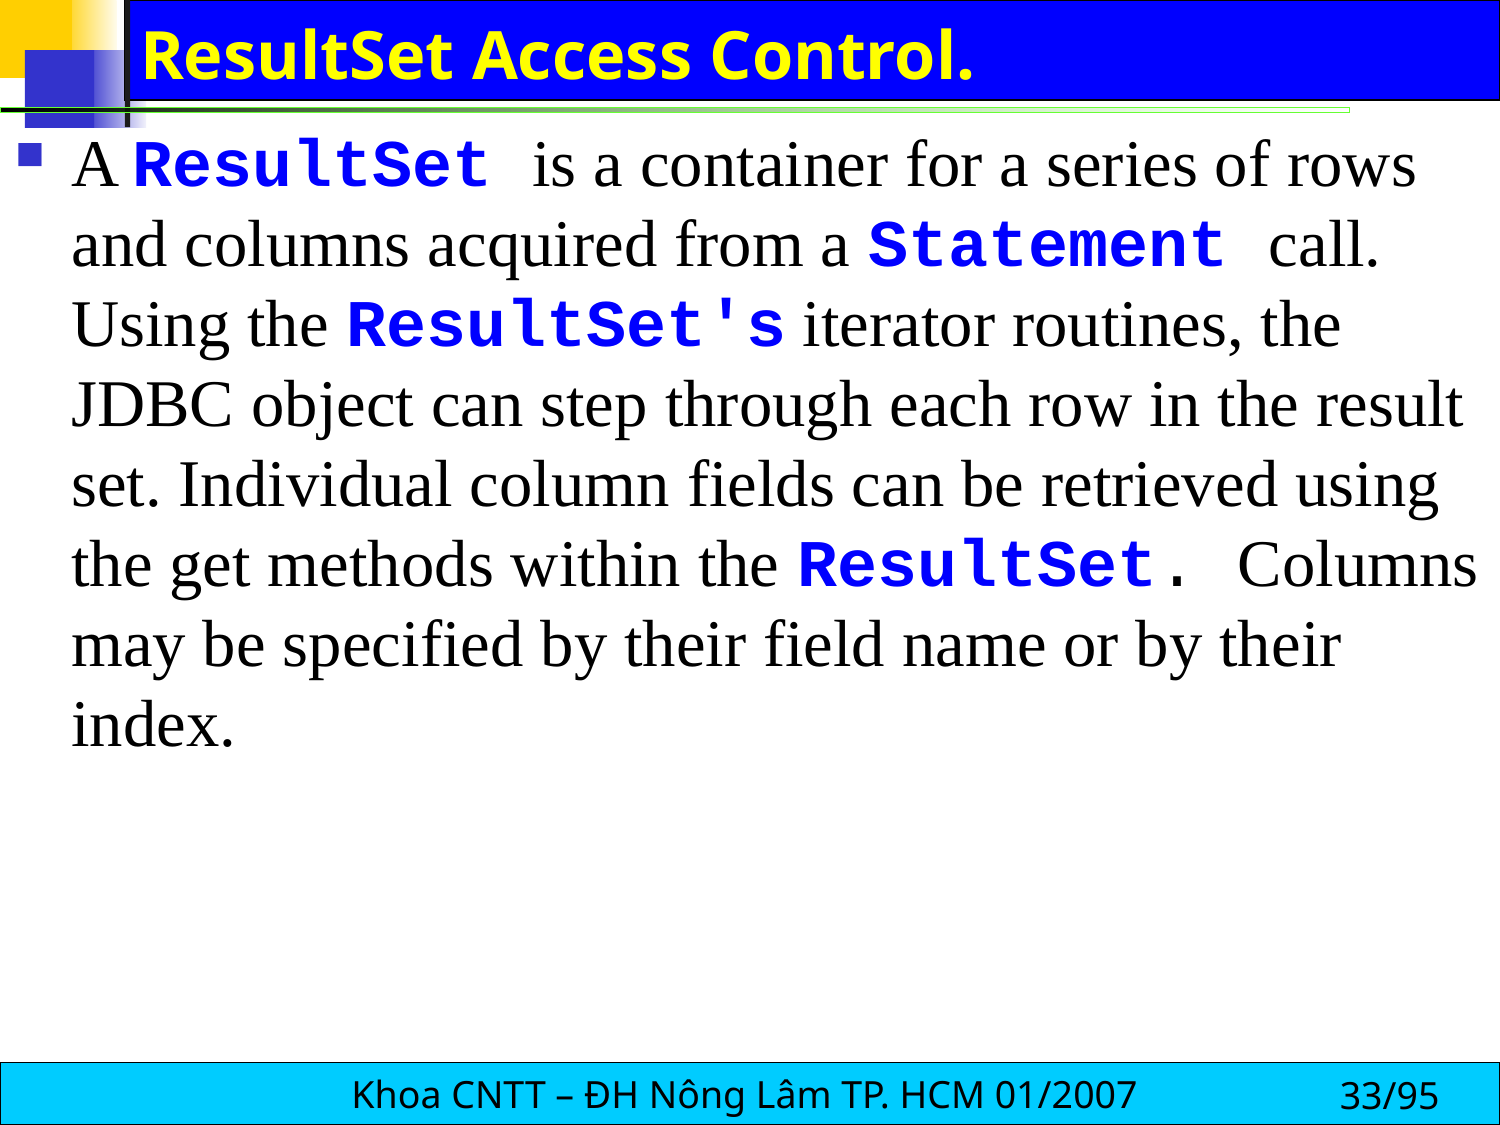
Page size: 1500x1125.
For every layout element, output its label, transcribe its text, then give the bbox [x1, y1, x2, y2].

title ResultSet Access Control. [124, 12, 1467, 101]
list A ResultSet is a container for a series of rows and columns acquired from a Statement call. Using the ResultSet's iterator routines, the JDBC object can step through each row in the result set. Individual column fields can be retrieved using the get methods within the ResultSet. Columns may be specified by their field name or by their index. [0, 112, 1500, 1050]
